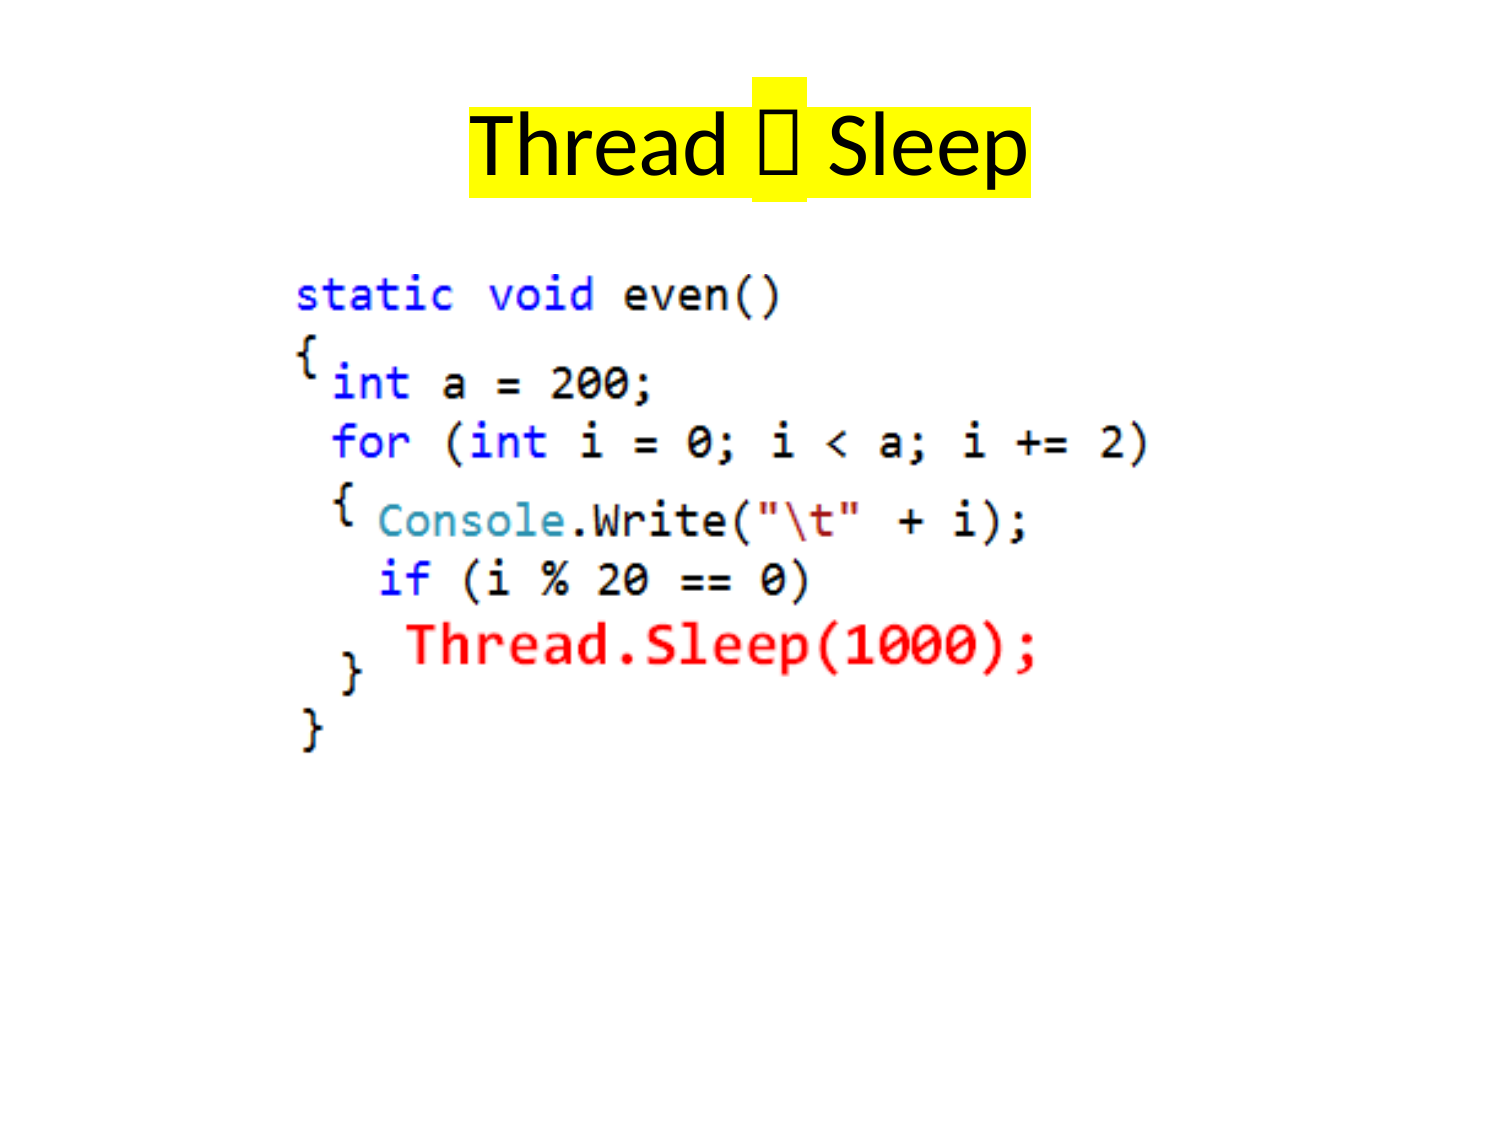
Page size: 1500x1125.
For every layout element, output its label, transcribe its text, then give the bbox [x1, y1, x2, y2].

text_box Thread  Sleep [75, 45, 1425, 233]
picture [287, 274, 1158, 763]
